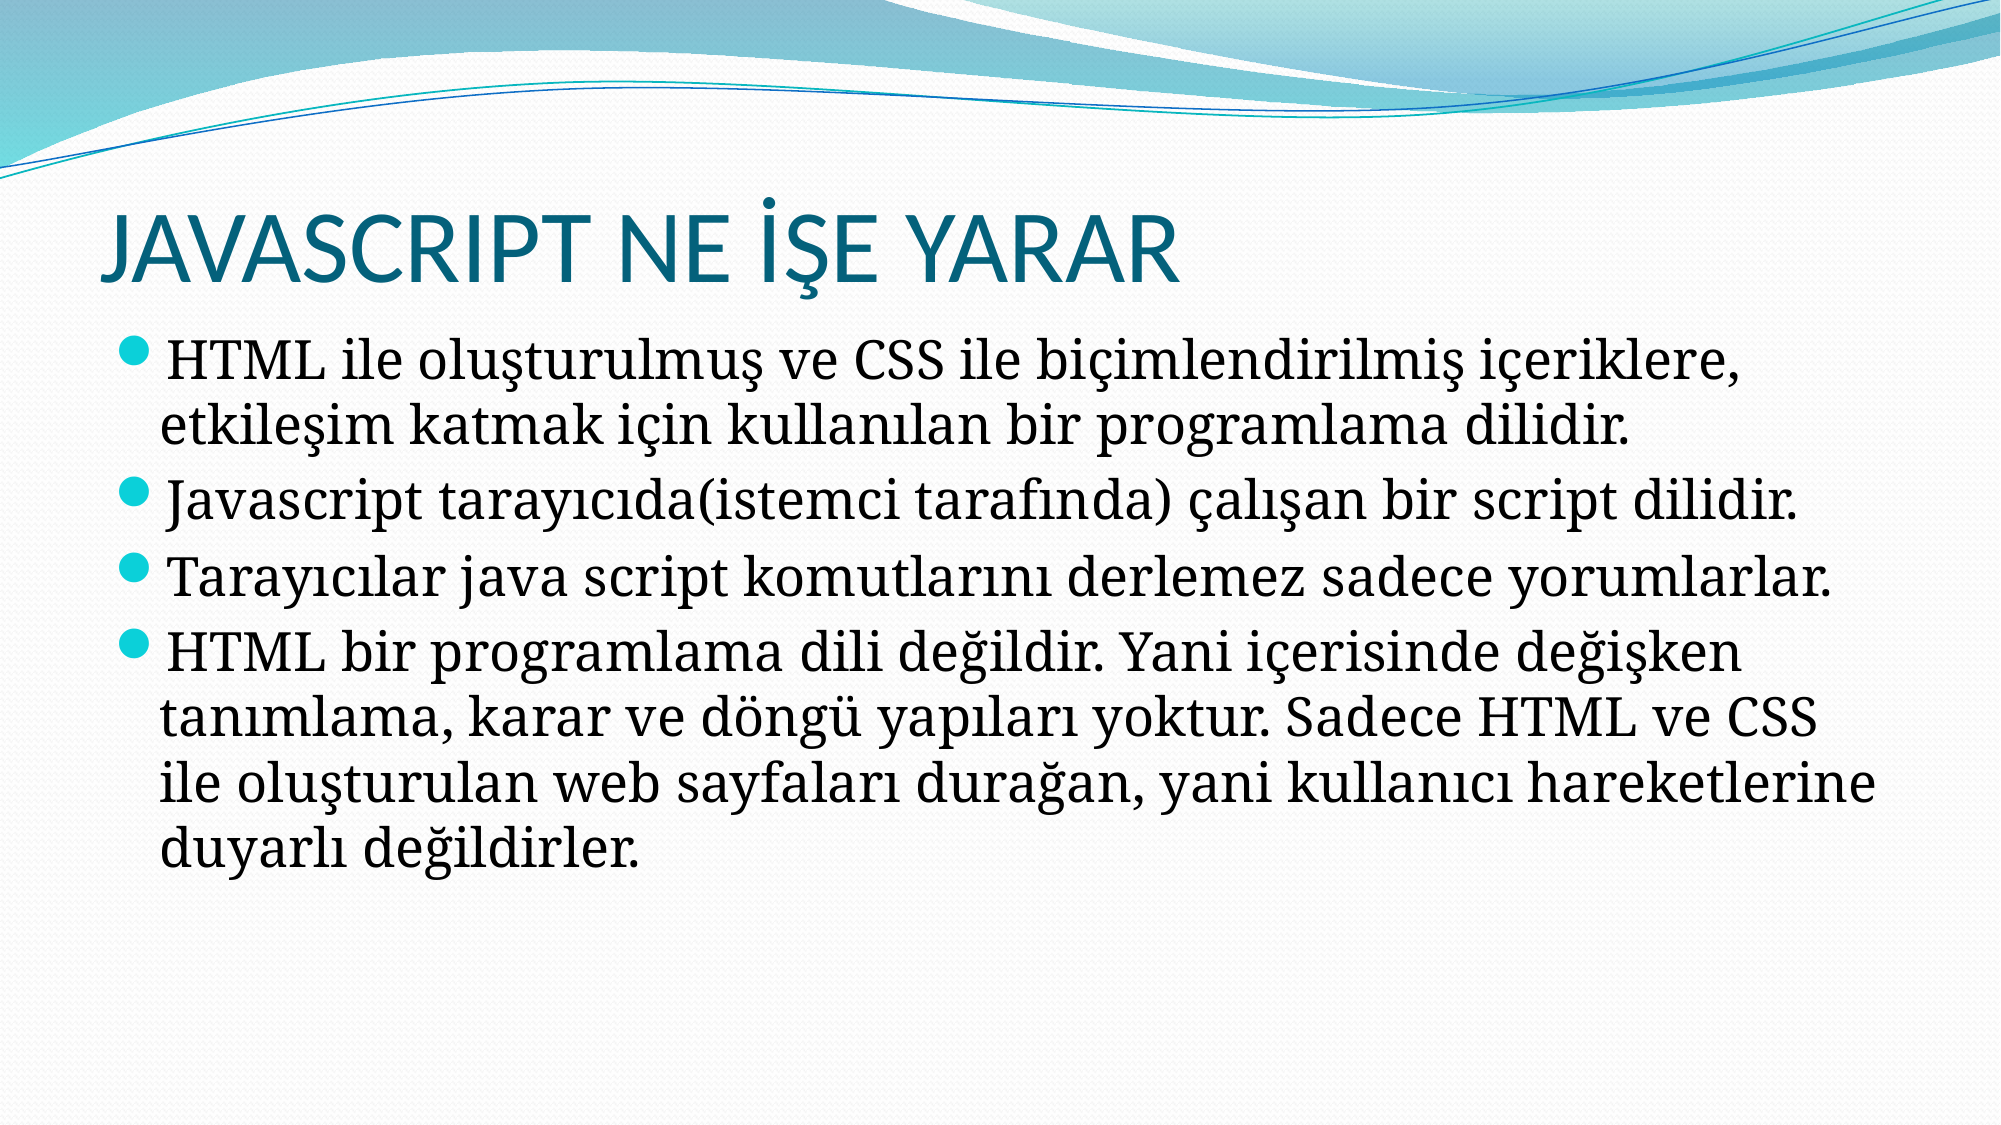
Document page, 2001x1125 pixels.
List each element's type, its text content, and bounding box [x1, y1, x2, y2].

list HTML ile oluşturulmuş ve CSS ile biçimlendirilmiş içeriklere, etkileşim katmak için kullanılan bir programlama dilidir. Javascript tarayıcıda(istemci tarafında) çalışan bir script dilidir. Tarayıcılar java script komutlarını derlemez sadece yorumlarlar. HTML bir programlama dili değildir. Yani içerisinde değişken tanımlama, karar ve döngü yapıları yoktur. Sadece HTML ve CSS ile oluşturulan web sayfaları durağan, yani kullanıcı hareketlerine duyarlı değildirler. [99, 317, 1900, 1038]
title JAVASCRIPT NE İŞE YARAR [99, 115, 1900, 303]
